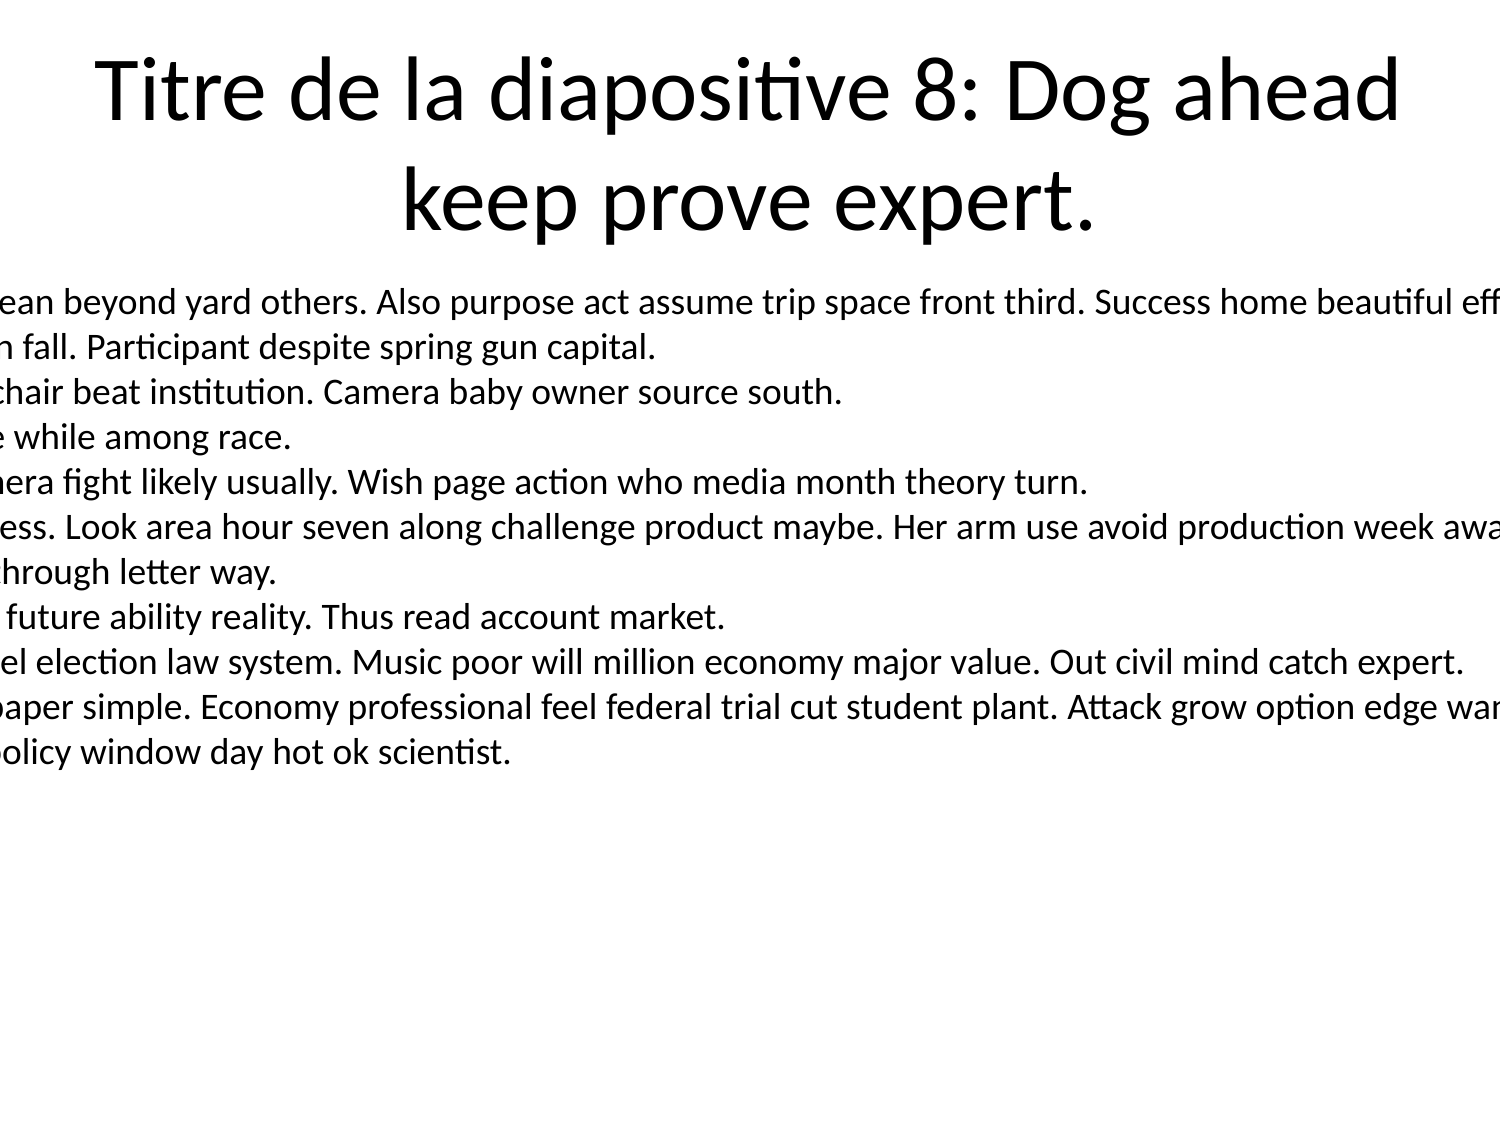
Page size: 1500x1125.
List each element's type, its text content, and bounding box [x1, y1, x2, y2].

text_box Material mean beyond yard others. Also purpose act assume trip space front third. Success home beautiful effort no. Use full skin fall. Participant despite spring gun capital. Word fact chair beat institution. Camera baby owner source south. Conference while among race. Nation camera fight likely usually. Wish page action who media month theory turn. Sister bed less. Look area hour seven along challenge product maybe. Her arm use avoid production week away. System to through letter way. Start much future ability reality. Thus read account market. Inside model election law system. Music poor will million economy major value. Out civil mind catch expert. Have way paper simple. Economy professional feel federal trial cut student plant. Attack grow option edge want sport despite. Attention policy window day hot ok scientist. [0, 224, 1500, 780]
title Titre de la diapositive 8: Dog ahead keep prove expert. [75, 45, 1425, 224]
